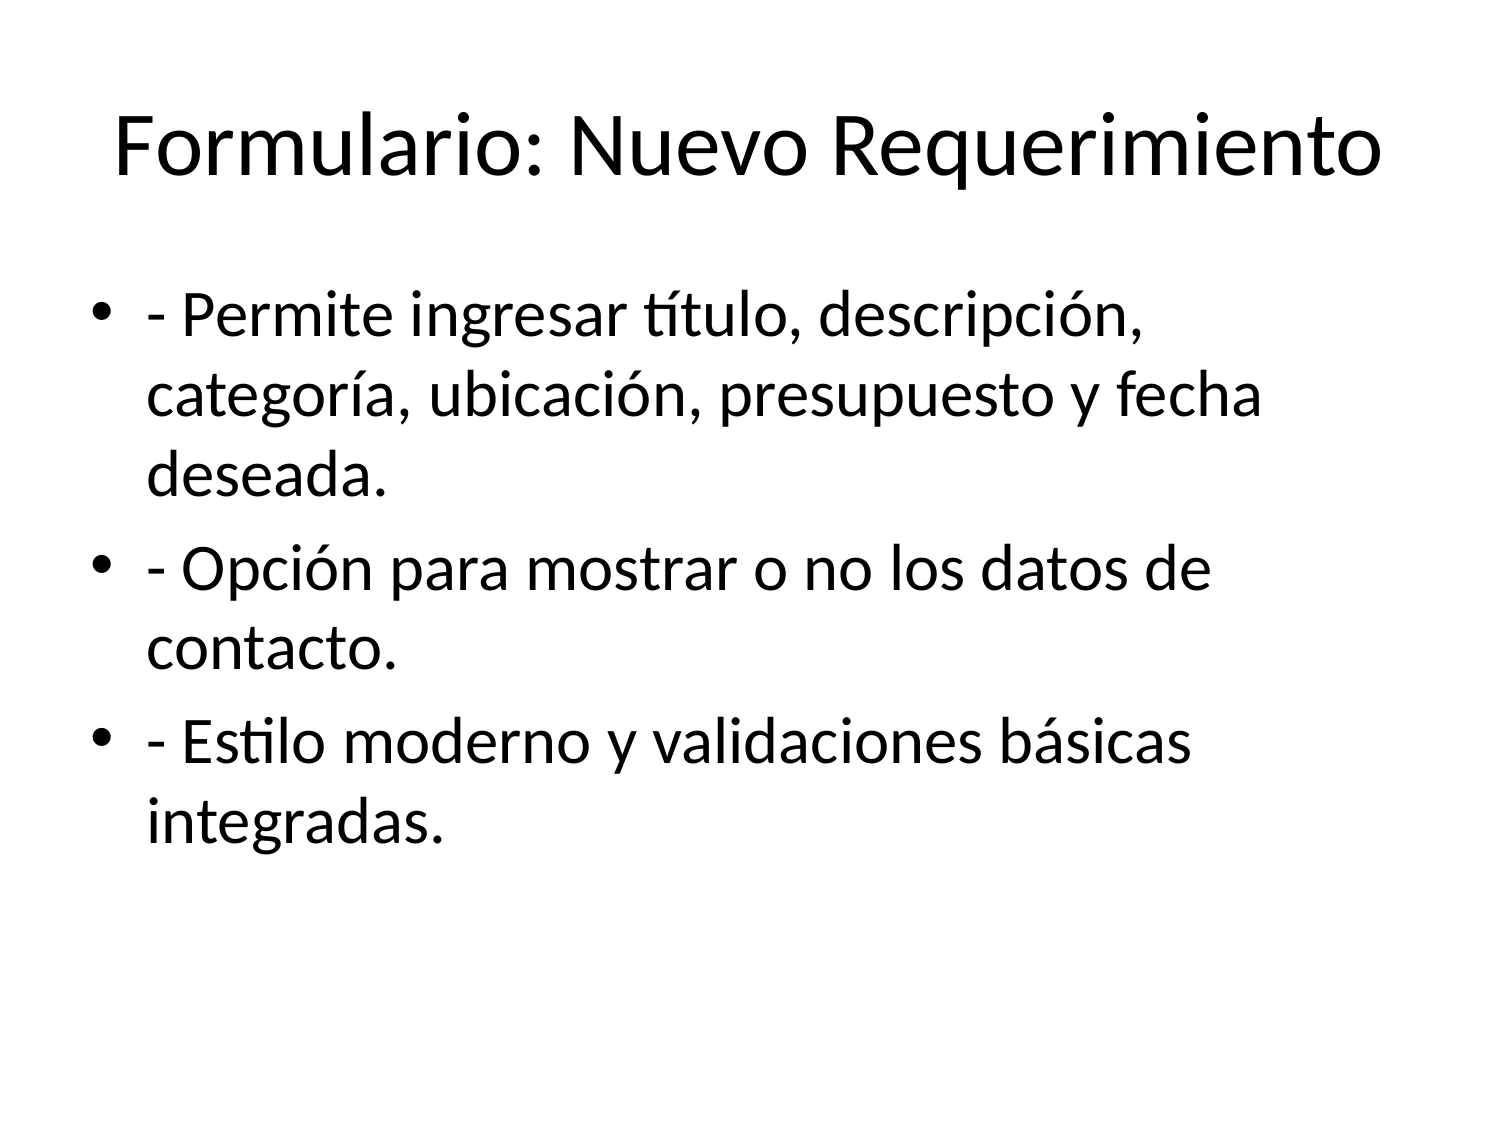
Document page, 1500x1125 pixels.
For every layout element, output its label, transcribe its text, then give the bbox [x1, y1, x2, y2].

list - Permite ingresar título, descripción, categoría, ubicación, presupuesto y fecha deseada. - Opción para mostrar o no los datos de contacto. - Estilo moderno y validaciones básicas integradas. [75, 262, 1425, 1005]
title Formulario: Nuevo Requerimiento [75, 45, 1425, 233]
